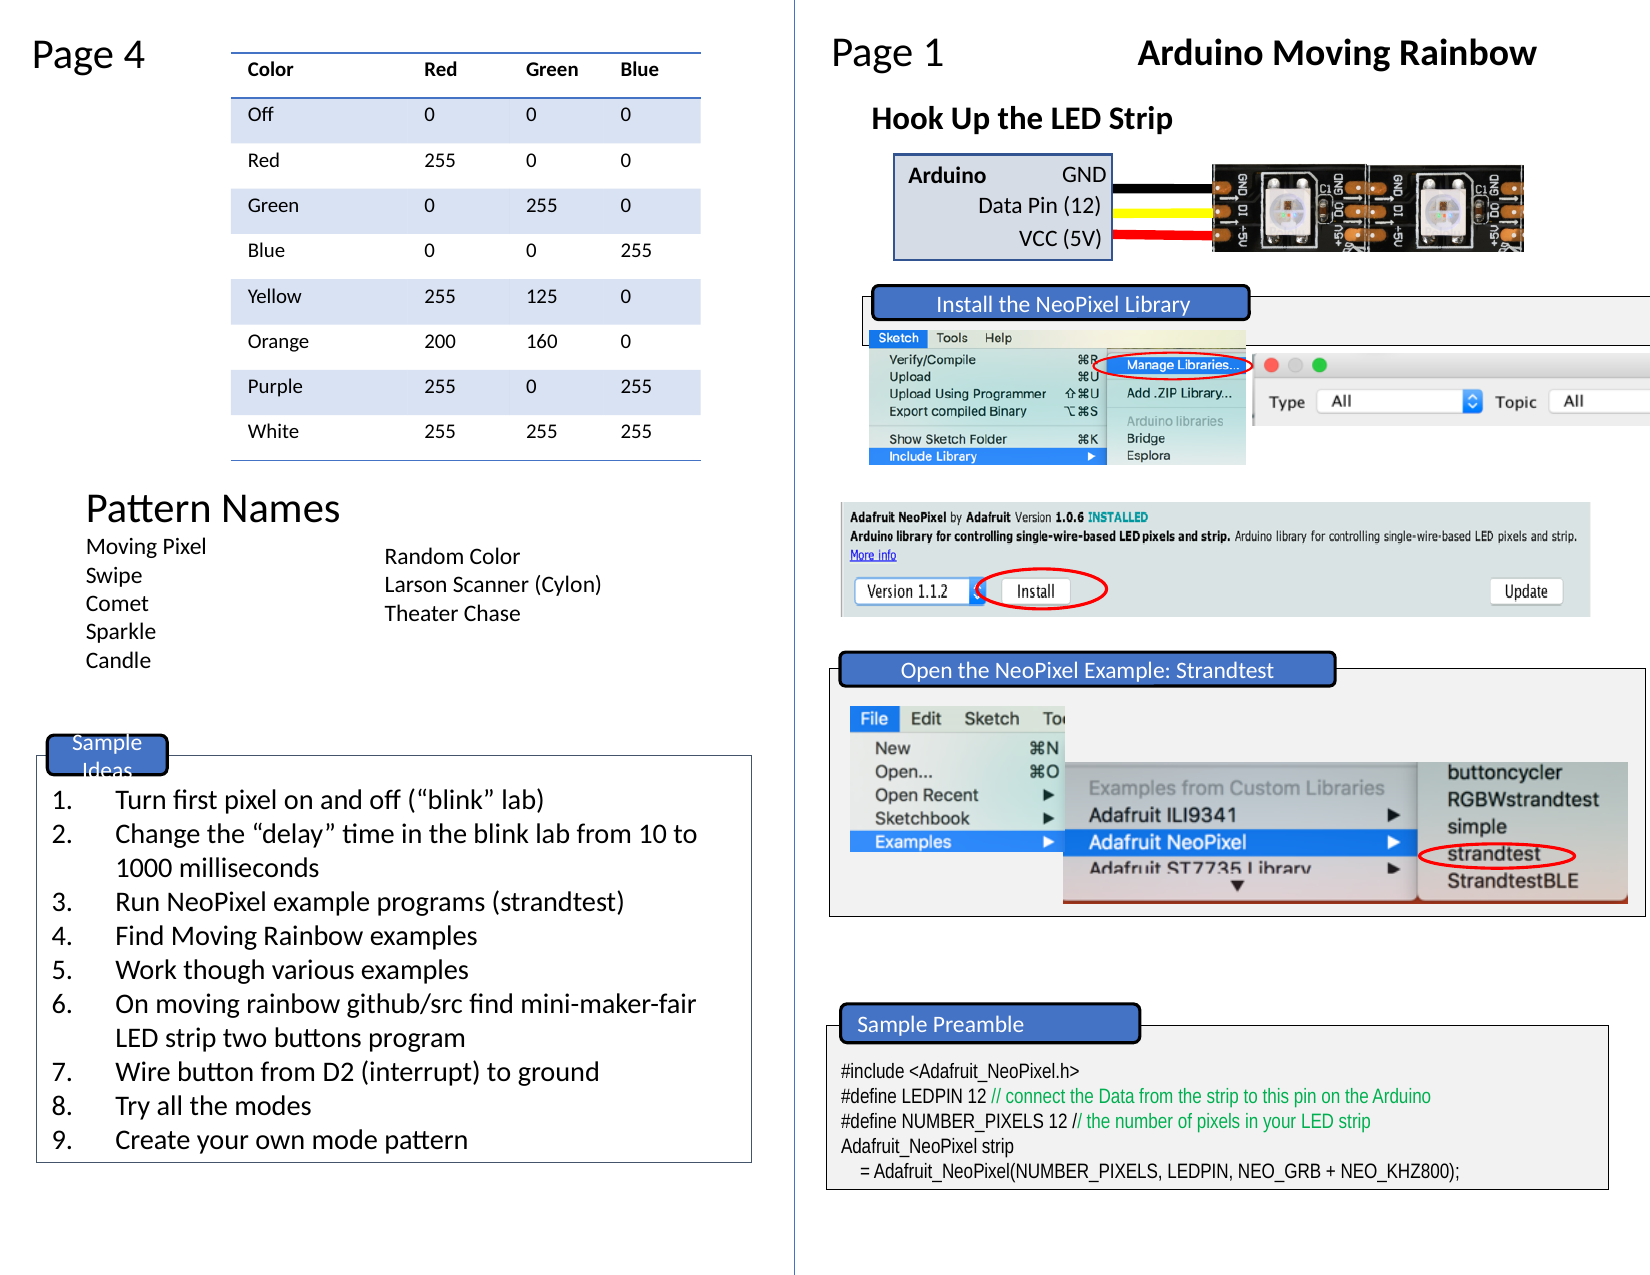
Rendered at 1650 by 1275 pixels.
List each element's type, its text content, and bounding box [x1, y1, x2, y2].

text_box #include <Adafruit_NeoPixel.h> #define LEDPIN 12 // connect the Data from the strip to this pin on the Arduino #define NUMBER_PIXELS 12 // the number of pixels in your LED strip Adafruit_NeoPixel strip = Adafruit_NeoPixel(NUMBER_PIXELS, LEDPIN, NEO_GRB + NEO_KHZ800); [826, 1025, 1609, 1190]
text_box Random Color Larson Scanner (Cylon) Theater Chase [369, 533, 618, 668]
text_box Sample Preamble [839, 1002, 1141, 1044]
table_cell Orange [231, 325, 407, 370]
text_box Arduino [908, 160, 999, 189]
table_cell 0 [407, 189, 509, 234]
table_header Color [231, 54, 407, 97]
table_cell 0 [509, 234, 604, 279]
table_cell 0 [604, 325, 701, 370]
text_box Page 4 [17, 18, 160, 85]
text_box [862, 296, 1650, 346]
table_cell Green [231, 189, 407, 234]
table_header Red [407, 54, 509, 97]
table_cell 255 [509, 189, 604, 234]
table_cell Purple [231, 370, 407, 415]
text_box Arduino Moving Rainbow [1102, 20, 1573, 81]
text_box Data Pin (12) [964, 190, 1102, 219]
table_cell 255 [407, 143, 509, 189]
table_cell 255 [407, 370, 509, 415]
table_cell 0 [407, 99, 509, 143]
table_cell Off [231, 99, 407, 143]
table_cell 255 [407, 279, 509, 325]
table_cell 160 [509, 325, 604, 370]
table_cell 255 [604, 234, 701, 279]
text_box Hook Up the LED Strip [856, 89, 1189, 144]
table_cell 255 [604, 415, 701, 460]
table_header Green [509, 54, 604, 97]
table_cell 0 [604, 189, 701, 234]
table_cell 0 [407, 234, 509, 279]
table_cell 0 [509, 143, 604, 189]
picture [839, 502, 1591, 617]
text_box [829, 652, 1646, 917]
table_cell White [231, 415, 407, 460]
table_cell 255 [407, 415, 509, 460]
table_cell 0 [509, 99, 604, 143]
picture [1252, 353, 1650, 426]
table_cell 0 [509, 370, 604, 415]
text_box GND [1036, 158, 1107, 187]
picture [869, 330, 1246, 465]
table_cell 0 [604, 143, 701, 189]
text_box [893, 153, 1113, 261]
table_cell Blue [231, 234, 407, 279]
text_box VCC (5V) [999, 222, 1103, 251]
text_box Page 1 [816, 16, 960, 83]
table_cell Red [231, 143, 407, 189]
table_cell 125 [509, 279, 604, 325]
picture [1212, 163, 1524, 252]
table_cell 255 [509, 415, 604, 460]
table_cell Yellow [231, 279, 407, 325]
text_box [1246, 359, 1252, 373]
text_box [36, 735, 752, 1228]
table_header Blue [604, 54, 701, 97]
text_box Pattern Names Moving Pixel Swipe Comet Sparkle Candle [71, 472, 356, 681]
table_cell 255 [604, 370, 701, 415]
table_cell 0 [604, 99, 701, 143]
table_cell 200 [407, 325, 509, 370]
table_cell 0 [604, 279, 701, 325]
text_box Install the NeoPixel Library [871, 284, 1251, 321]
